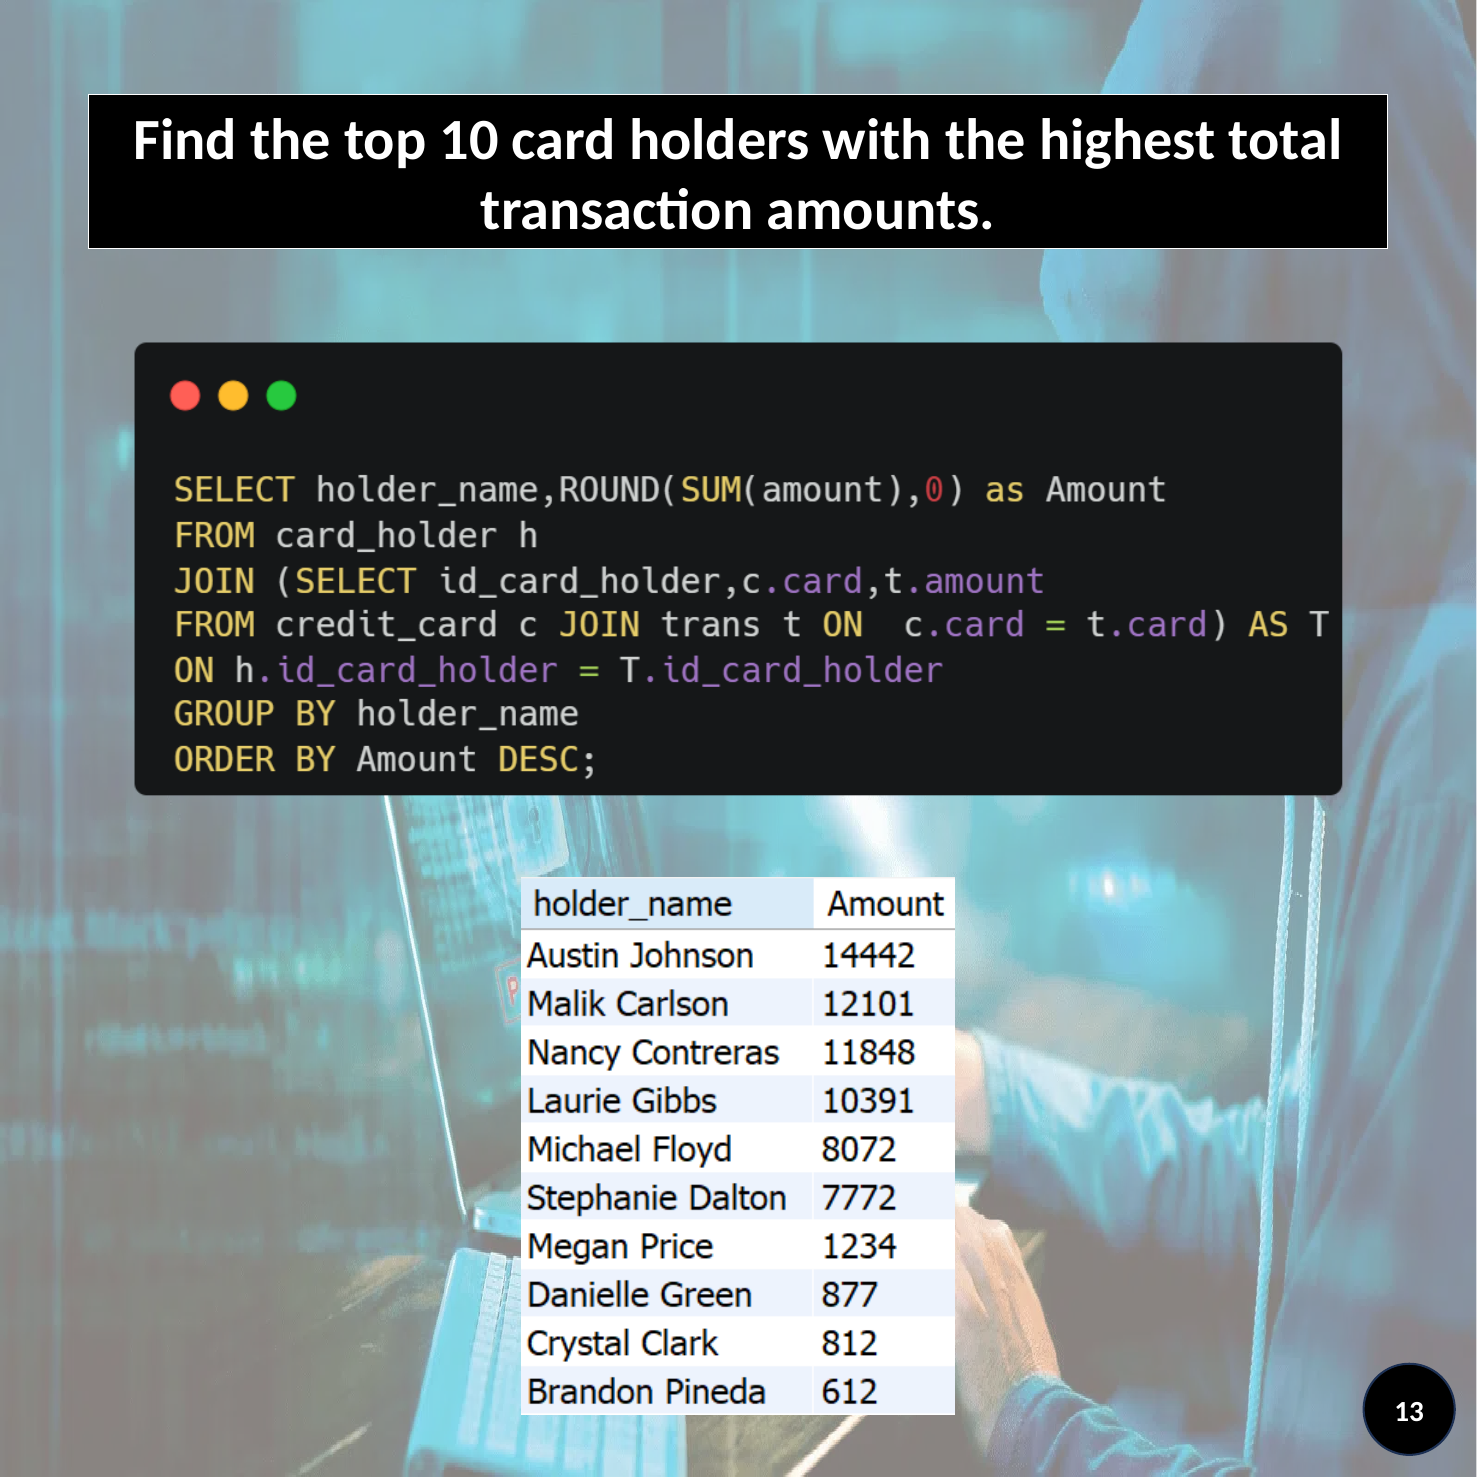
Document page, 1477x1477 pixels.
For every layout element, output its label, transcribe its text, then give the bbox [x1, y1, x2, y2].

text_box Find the top 10 card holders with the highest total transaction amounts. [88, 94, 1388, 209]
text_box 13 [1362, 1362, 1456, 1456]
picture [0, 209, 1477, 1416]
